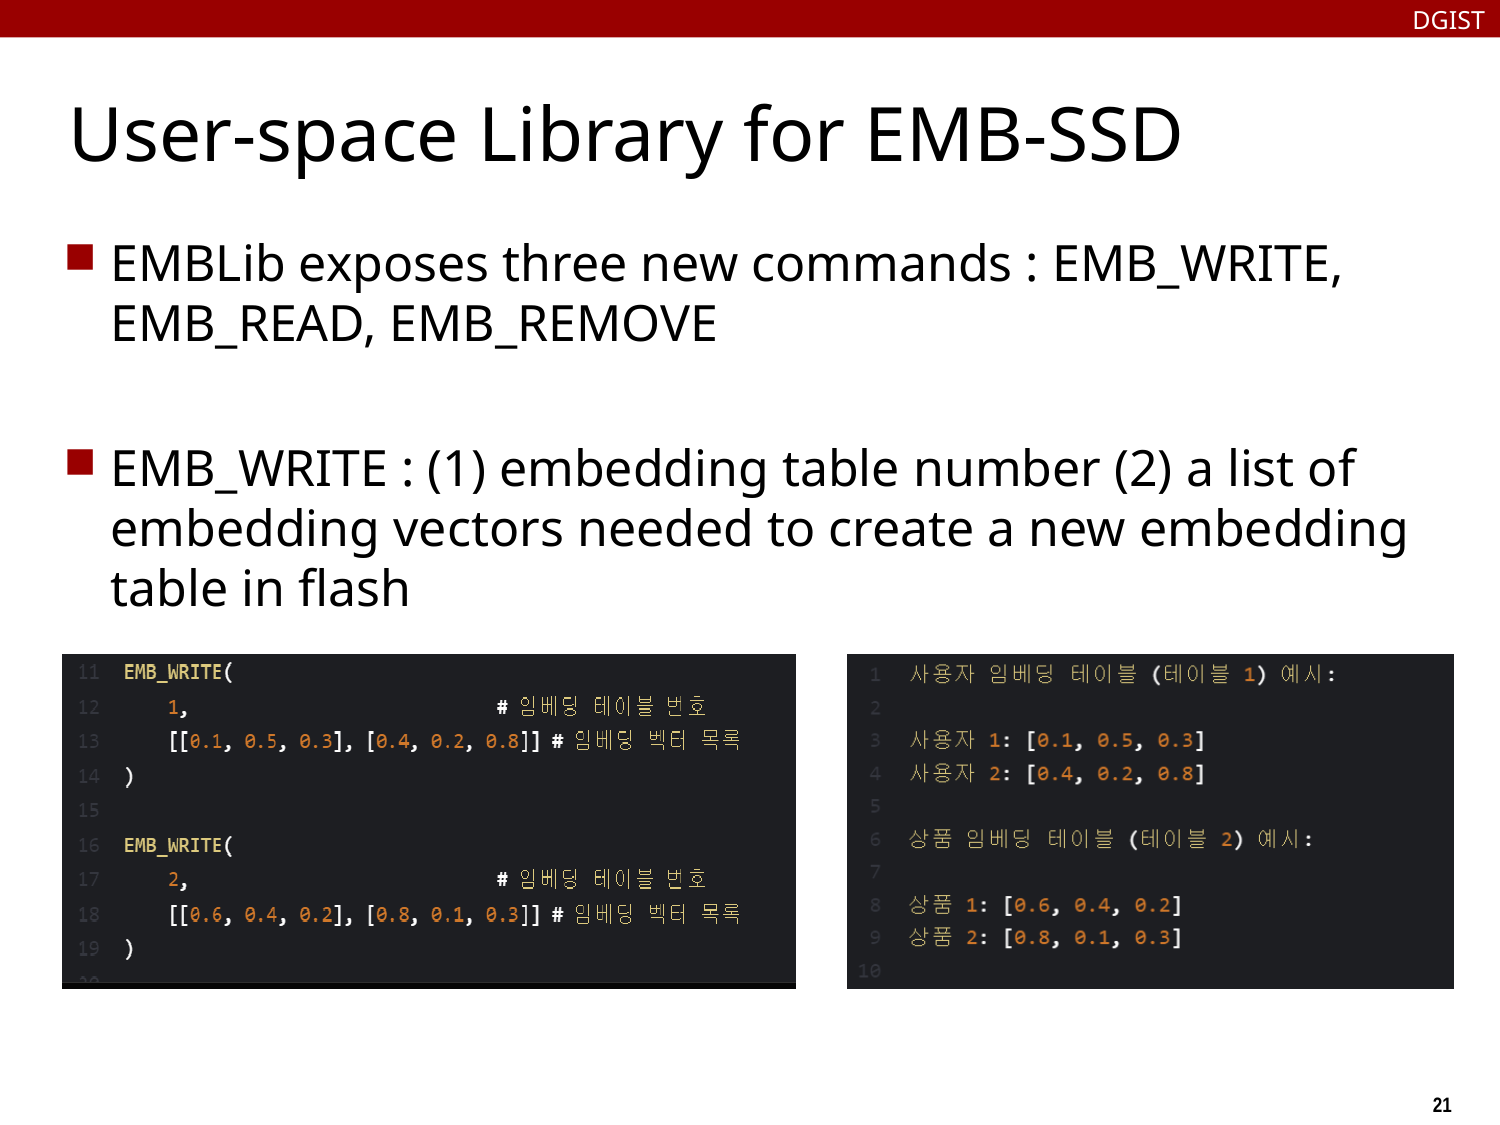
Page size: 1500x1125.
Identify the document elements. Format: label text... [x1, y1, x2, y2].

text_box [0, 0, 1500, 38]
title User-space Library for EMB-SSD [62, 41, 1438, 222]
picture [62, 653, 796, 989]
text_box DGIST [1412, 4, 1500, 34]
list EMBLib exposes three new commands : EMB_WRITE, EMB_READ, EMB_REMOVE EMB_WRITE : (1) embedding table number (2) a list of embedding vectors needed to create a new embedding table in flash [62, 224, 1438, 563]
picture [847, 653, 1454, 989]
